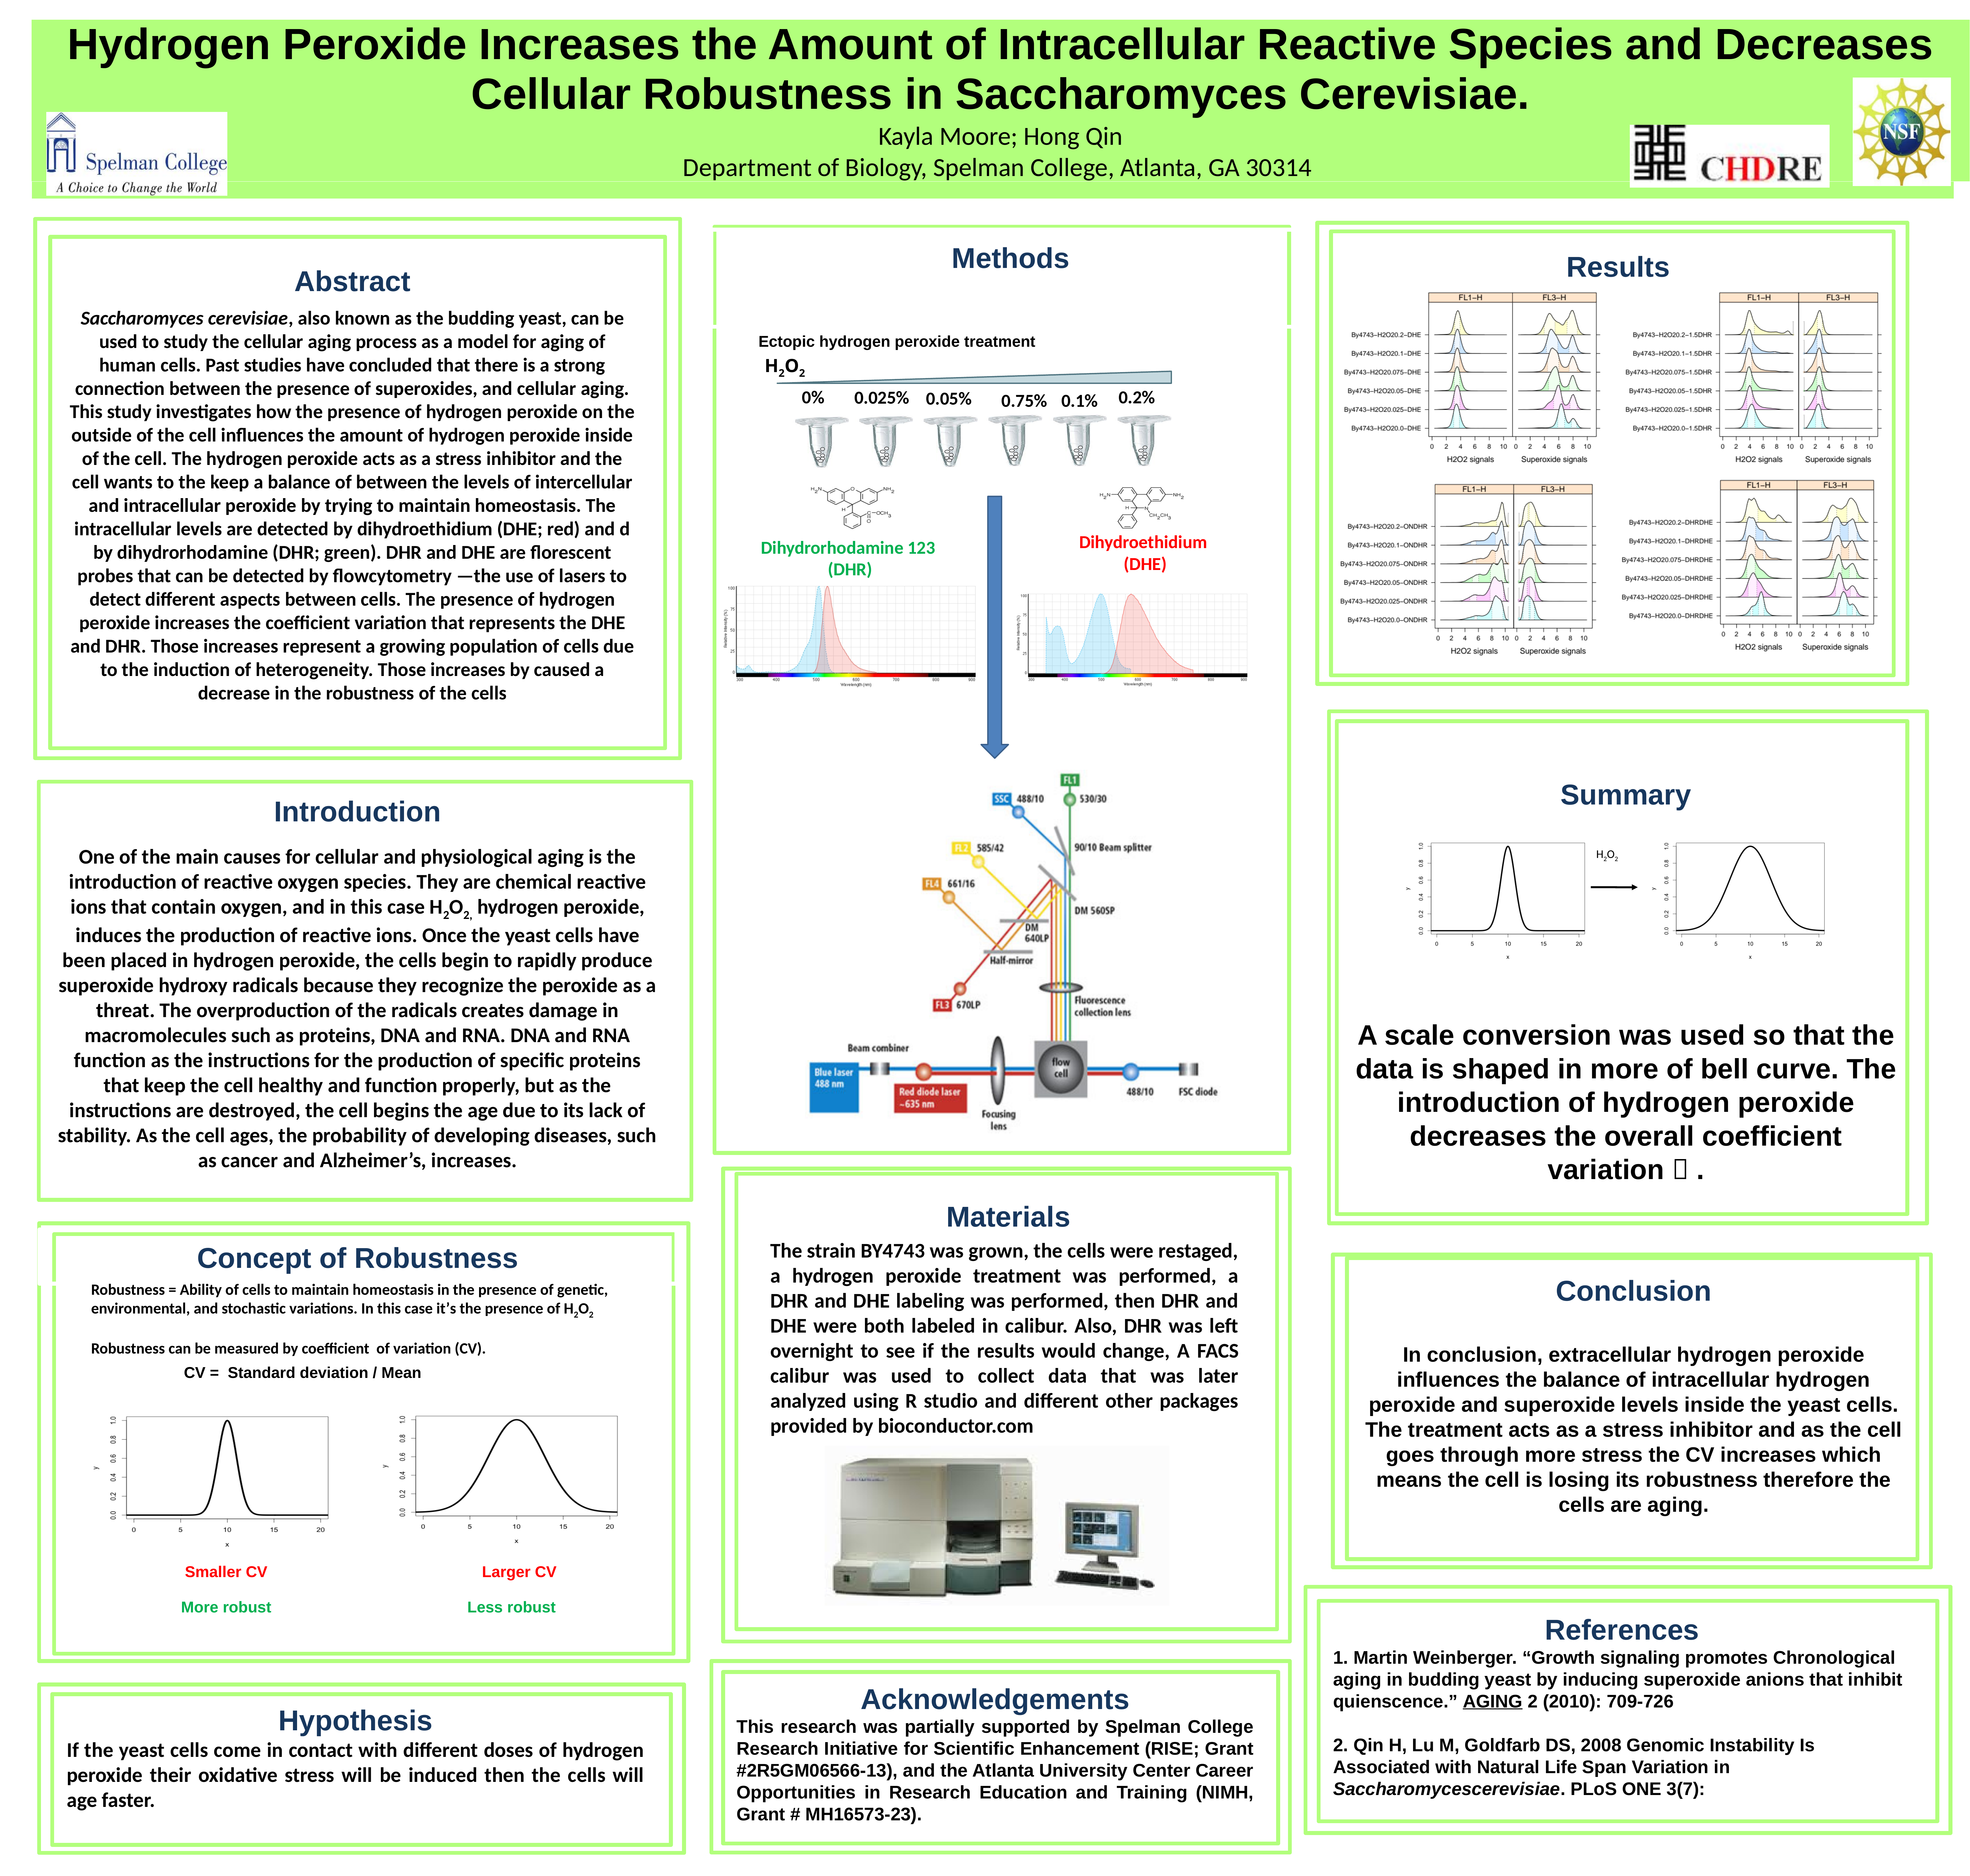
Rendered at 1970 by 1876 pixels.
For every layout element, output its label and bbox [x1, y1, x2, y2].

text_box [1329, 711, 1927, 1223]
text_box [1333, 1254, 1931, 1567]
picture [1090, 481, 1195, 535]
picture [805, 770, 1221, 1134]
text_box [39, 1223, 689, 1661]
text_box [711, 1661, 1290, 1853]
text_box [1305, 1586, 1951, 1853]
text_box [723, 1168, 1290, 1642]
text_box [1317, 223, 1908, 684]
picture [1403, 817, 1599, 967]
picture [1649, 817, 1838, 967]
picture [1016, 594, 1247, 688]
text_box [39, 1684, 684, 1876]
text_box [35, 781, 692, 1233]
picture [90, 1387, 347, 1556]
picture [1630, 125, 1830, 188]
text_box [31, 19, 1970, 199]
text_box [711, 226, 1311, 1153]
text_box [791, 412, 1172, 468]
picture [805, 481, 906, 535]
picture [379, 1387, 636, 1552]
picture [1329, 281, 1896, 661]
picture [723, 586, 976, 689]
picture [825, 1446, 1169, 1606]
text_box [35, 219, 680, 759]
